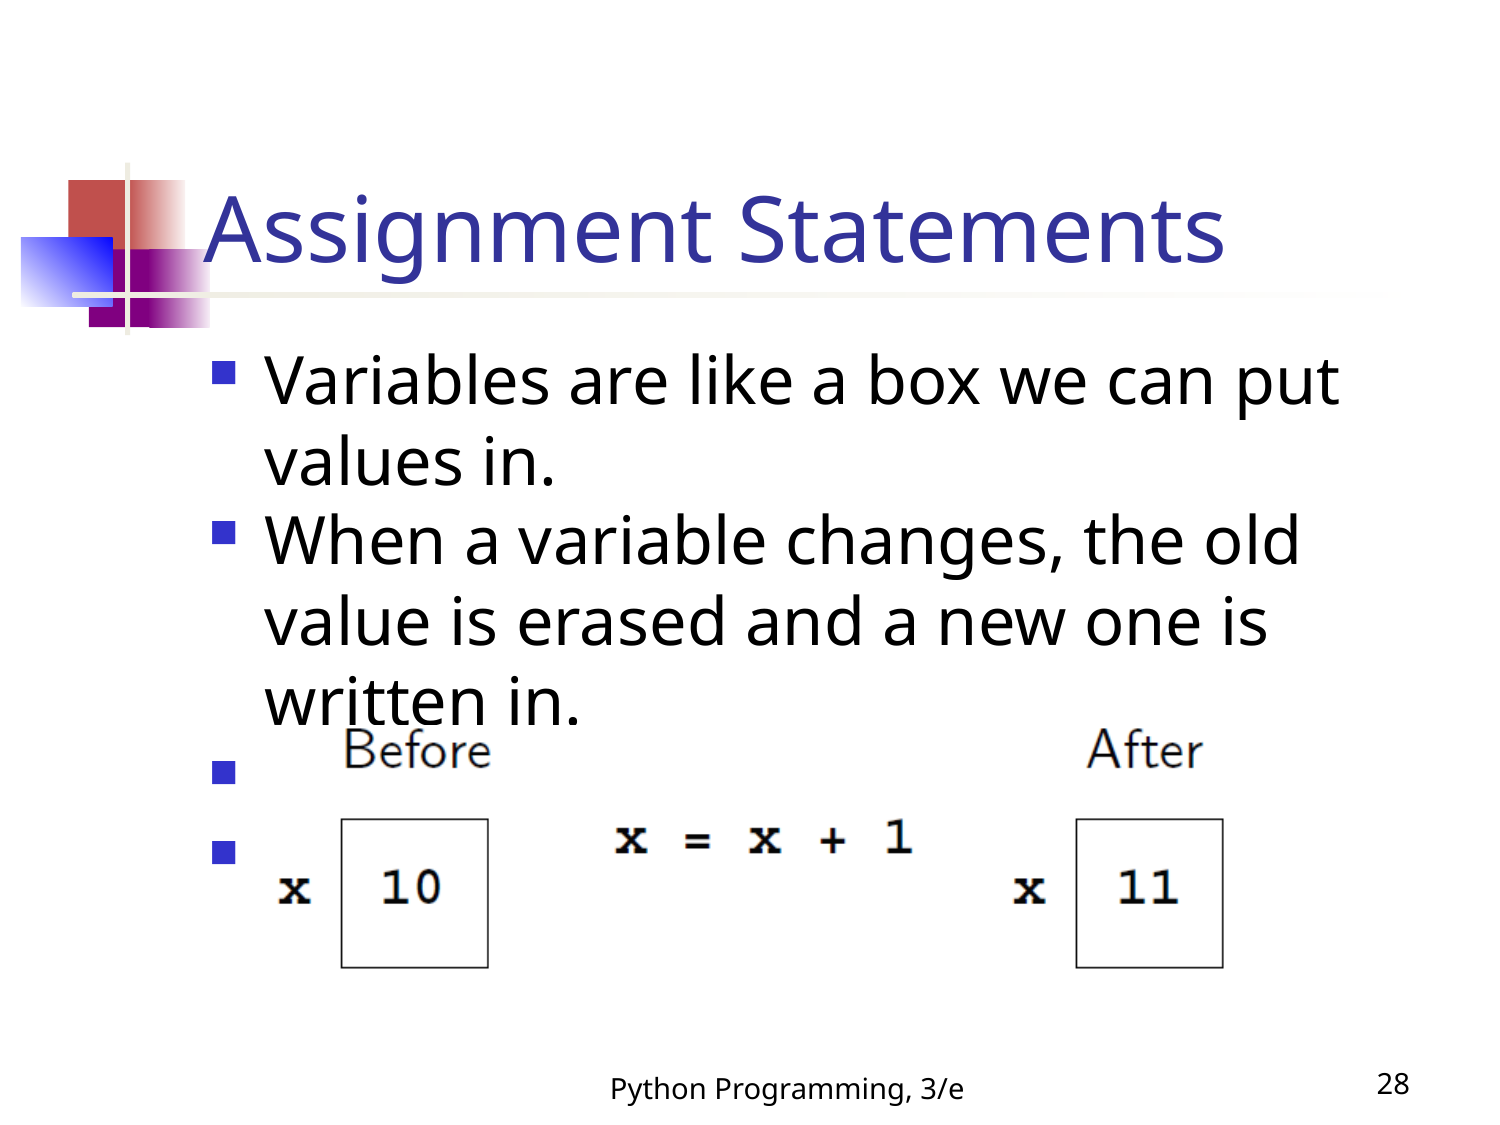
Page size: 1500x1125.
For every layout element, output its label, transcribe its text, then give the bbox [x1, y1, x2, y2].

text_box Variables are like a box we can put values in. When a variable changes, the old value is erased and a new one is written in. [193, 331, 1469, 1006]
text_box 28 [1112, 1037, 1425, 1113]
text_box Assignment Statements [188, 101, 1467, 289]
picture [274, 724, 1226, 982]
text_box Python Programming, 3/e [549, 1037, 1025, 1113]
